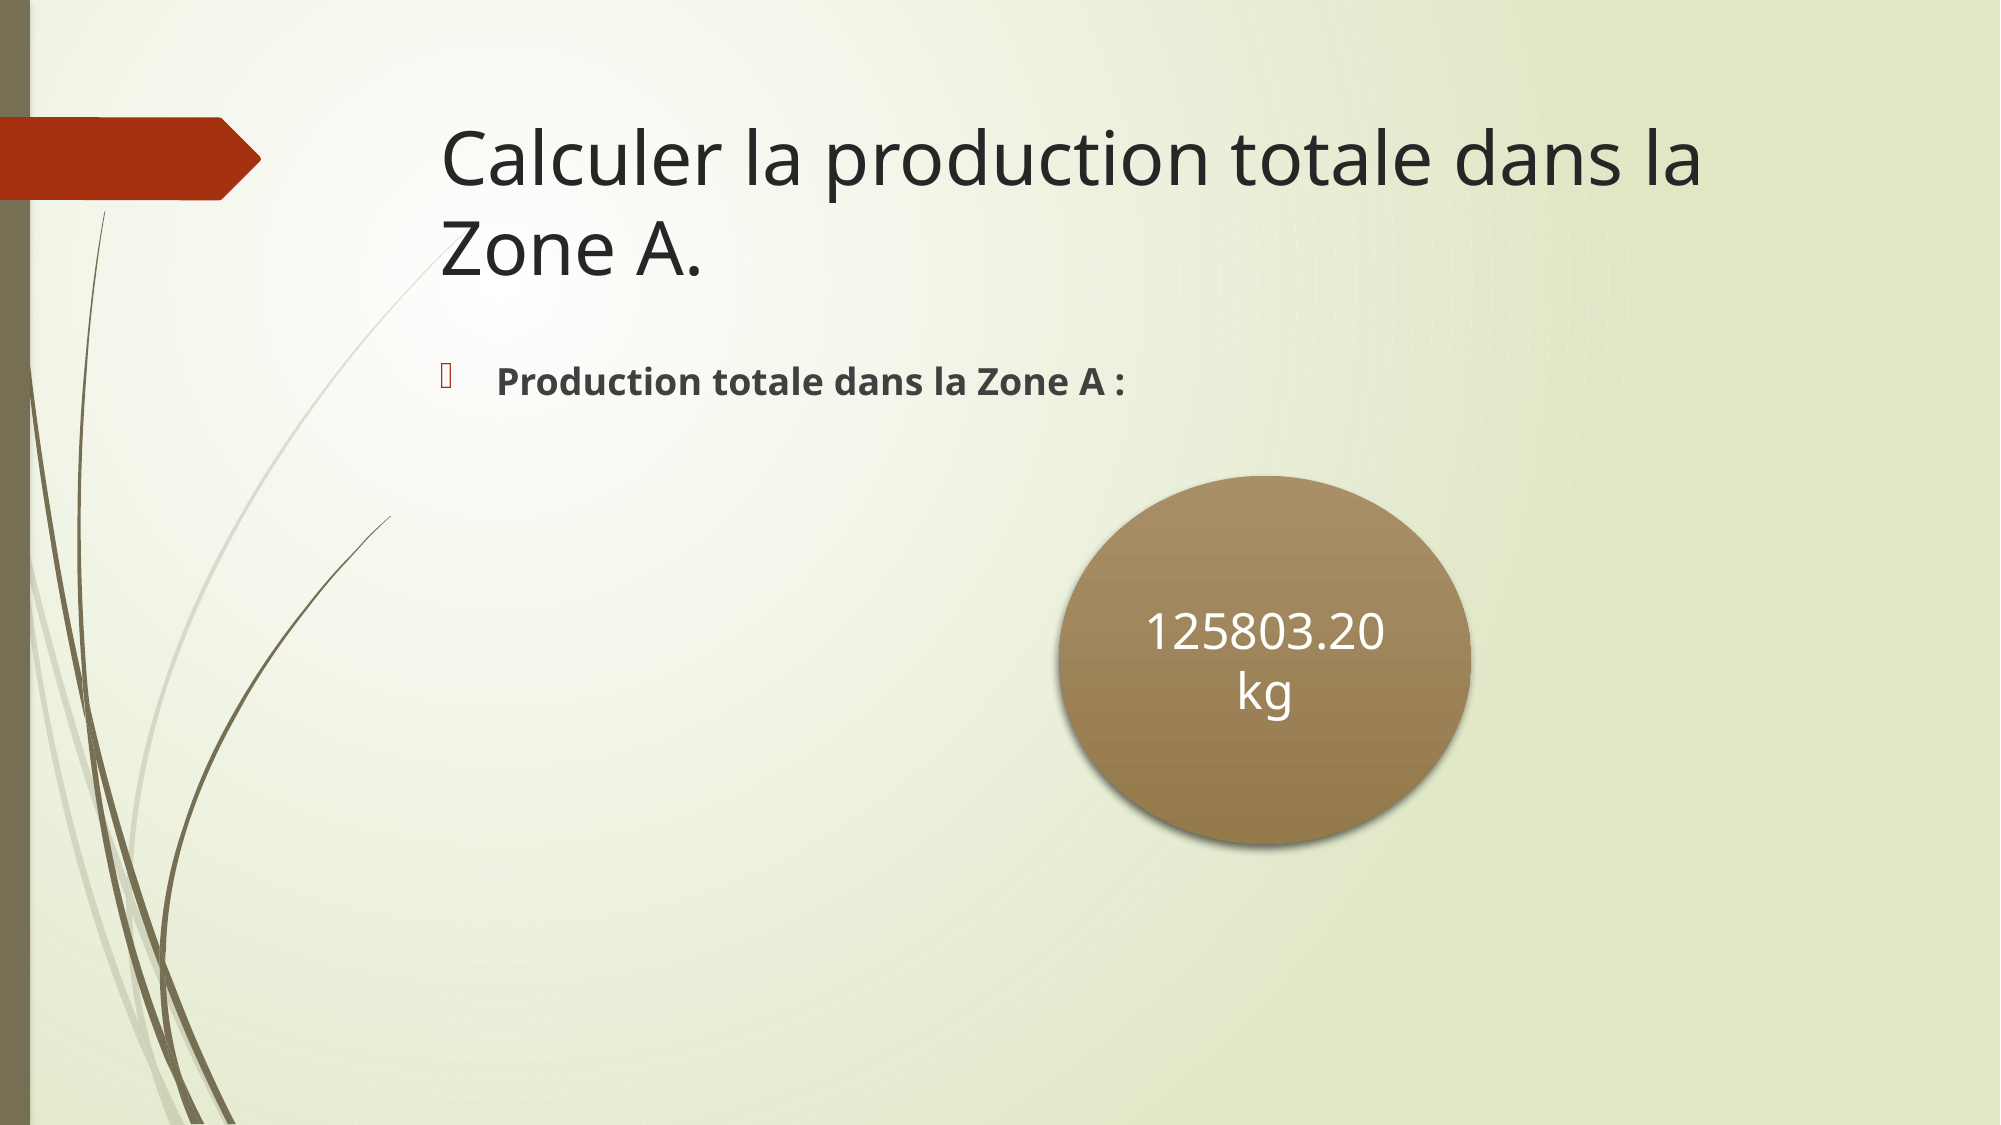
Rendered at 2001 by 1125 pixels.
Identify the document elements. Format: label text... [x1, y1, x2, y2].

title Calculer la production totale dans la Zone A. [425, 102, 1888, 313]
list Production totale dans la Zone A : [424, 350, 1888, 970]
text_box 125803.20 kg [1058, 475, 1472, 844]
